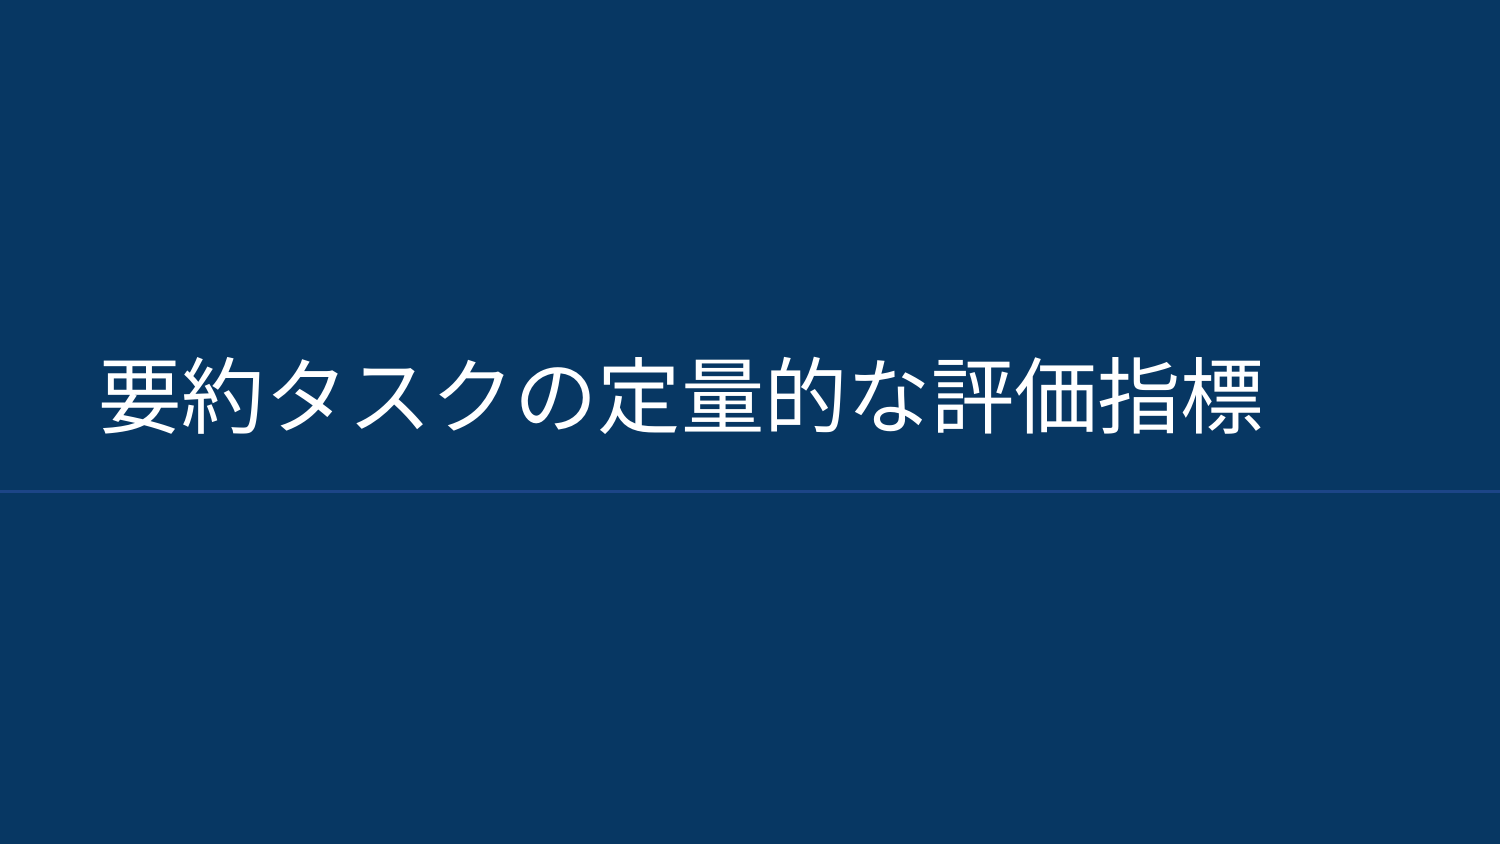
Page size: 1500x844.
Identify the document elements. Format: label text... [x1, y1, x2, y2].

title 要約タスクの定量的な評価指標 [83, 206, 1417, 467]
